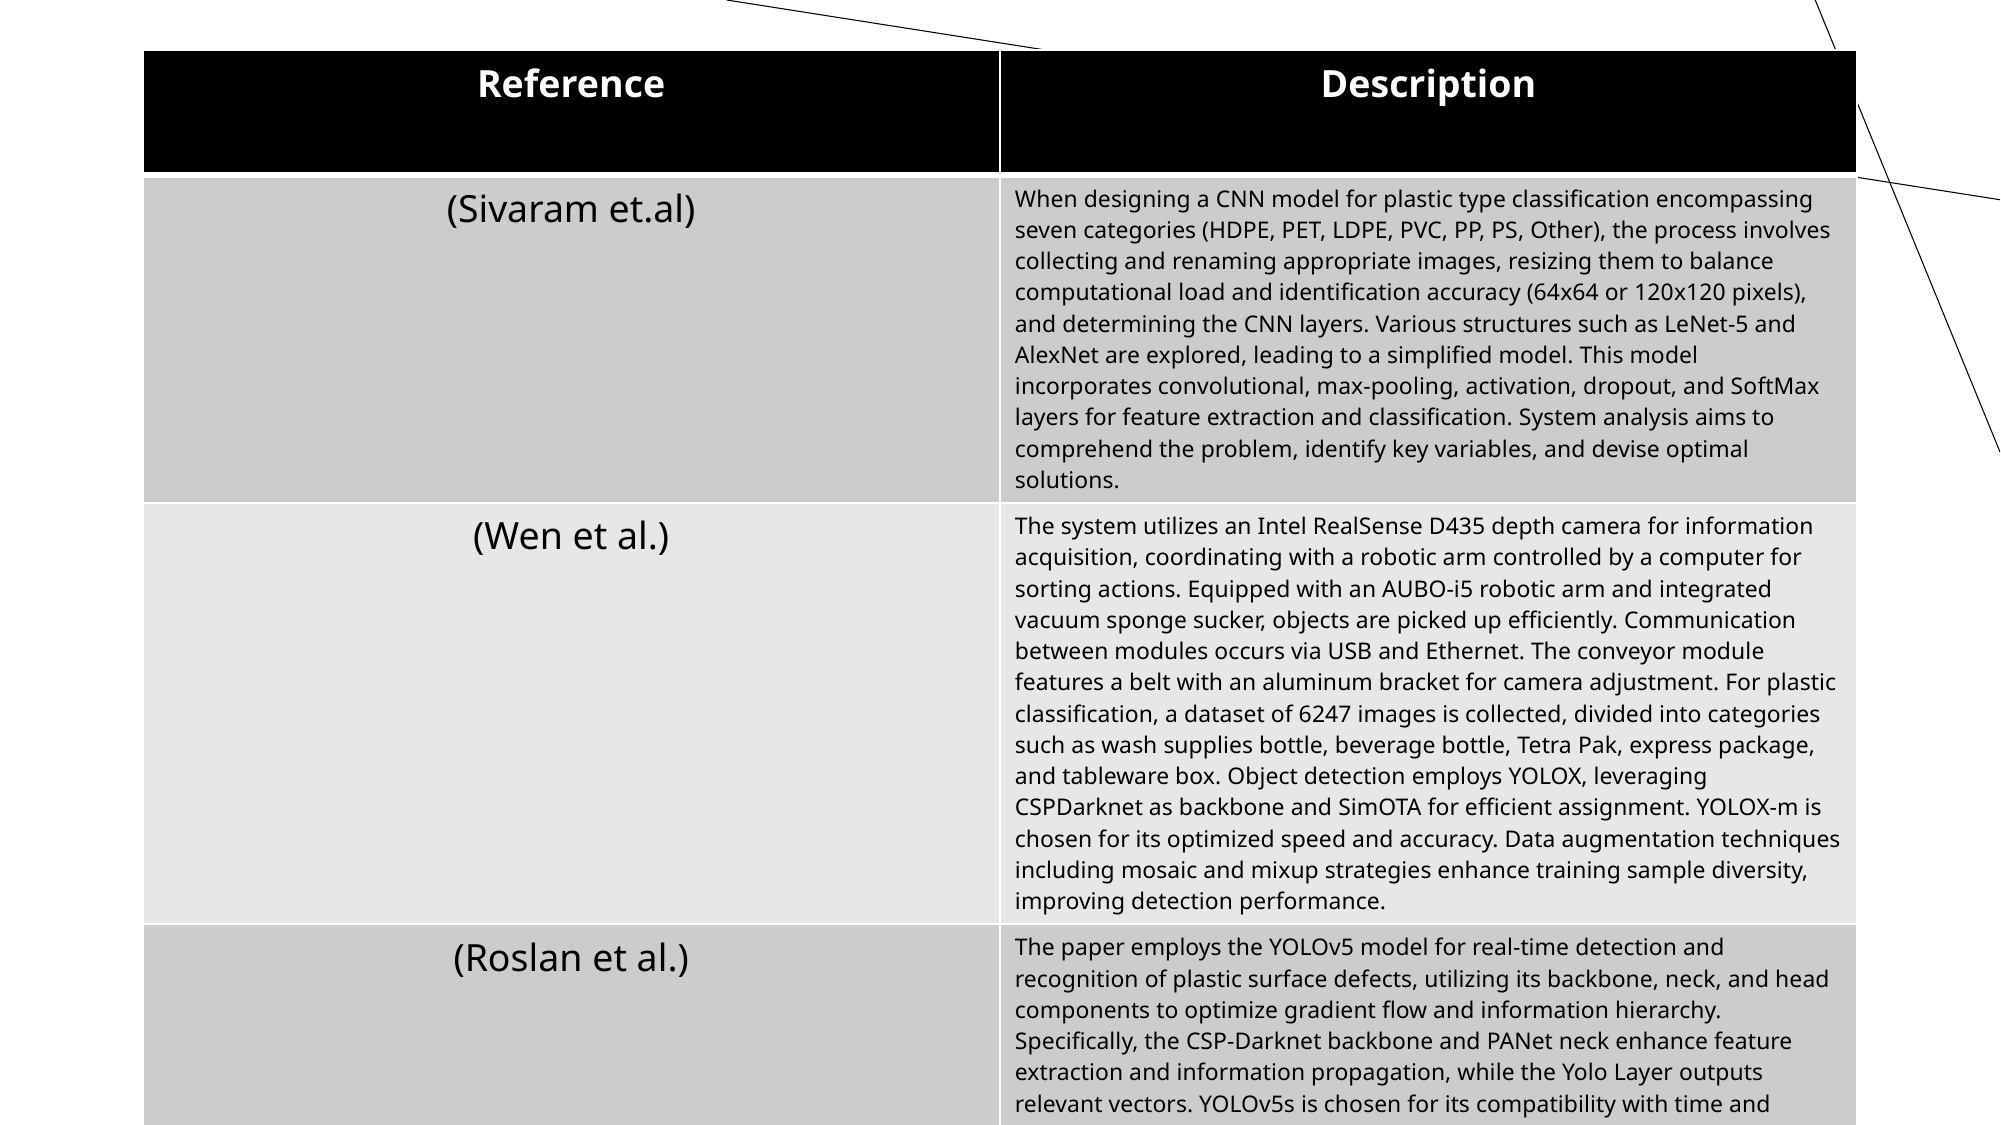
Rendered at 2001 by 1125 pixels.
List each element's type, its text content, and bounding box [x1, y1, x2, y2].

table_cell The system utilizes an Intel RealSense D435 depth camera for information acquisition, coordinating with a robotic arm controlled by a computer for sorting actions. Equipped with an AUBO-i5 robotic arm and integrated vacuum sponge sucker, objects are picked up efficiently. Communication between modules occurs via USB and Ethernet. The conveyor module features a belt with an aluminum bracket for camera adjustment. For plastic classification, a dataset of 6247 images is collected, divided into categories such as wash supplies bottle, beverage bottle, Tetra Pak, express package, and tableware box. Object detection employs YOLOX, leveraging CSPDarknet as backbone and SimOTA for efficient assignment. YOLOX-m is chosen for its optimized speed and accuracy. Data augmentation techniques including mosaic and mixup strategies enhance training sample diversity, improving detection performance. [1001, 504, 1856, 923]
table_cell (Roslan et al.) [144, 925, 999, 1125]
table_cell (Wen et al.) [144, 504, 999, 923]
table_cell When designing a CNN model for plastic type classification encompassing seven categories (HDPE, PET, LDPE, PVC, PP, PS, Other), the process involves collecting and renaming appropriate images, resizing them to balance computational load and identification accuracy (64x64 or 120x120 pixels), and determining the CNN layers. Various structures such as LeNet-5 and AlexNet are explored, leading to a simplified model. This model incorporates convolutional, max-pooling, activation, dropout, and SoftMax layers for feature extraction and classification. System analysis aims to comprehend the problem, identify key variables, and devise optimal solutions. [1001, 178, 1856, 502]
table_cell (Sivaram et.al) [144, 178, 999, 502]
slide_number 3 [1858, 1042, 1864, 1103]
table_header Reference [144, 51, 999, 172]
table_cell The paper employs the YOLOv5 model for real-time detection and recognition of plastic surface defects, utilizing its backbone, neck, and head components to optimize gradient flow and information hierarchy. Specifically, the CSP-Darknet backbone and PANet neck enhance feature extraction and information propagation, while the Yolo Layer outputs relevant vectors. YOLOv5s is chosen for its compatibility with time and hardware constraints. Performance evaluation involves precision, recall rate, and mean average precision (mAP) metrics, utilizing a custom dataset augmented for robustness. The YOLOv5 model is constructed using Python and PyTorch library, with subsequent evaluation based on precision, accuracy, Fmeasures, and recall post-training. [1001, 925, 1856, 1125]
table_header Description [1001, 51, 1856, 172]
